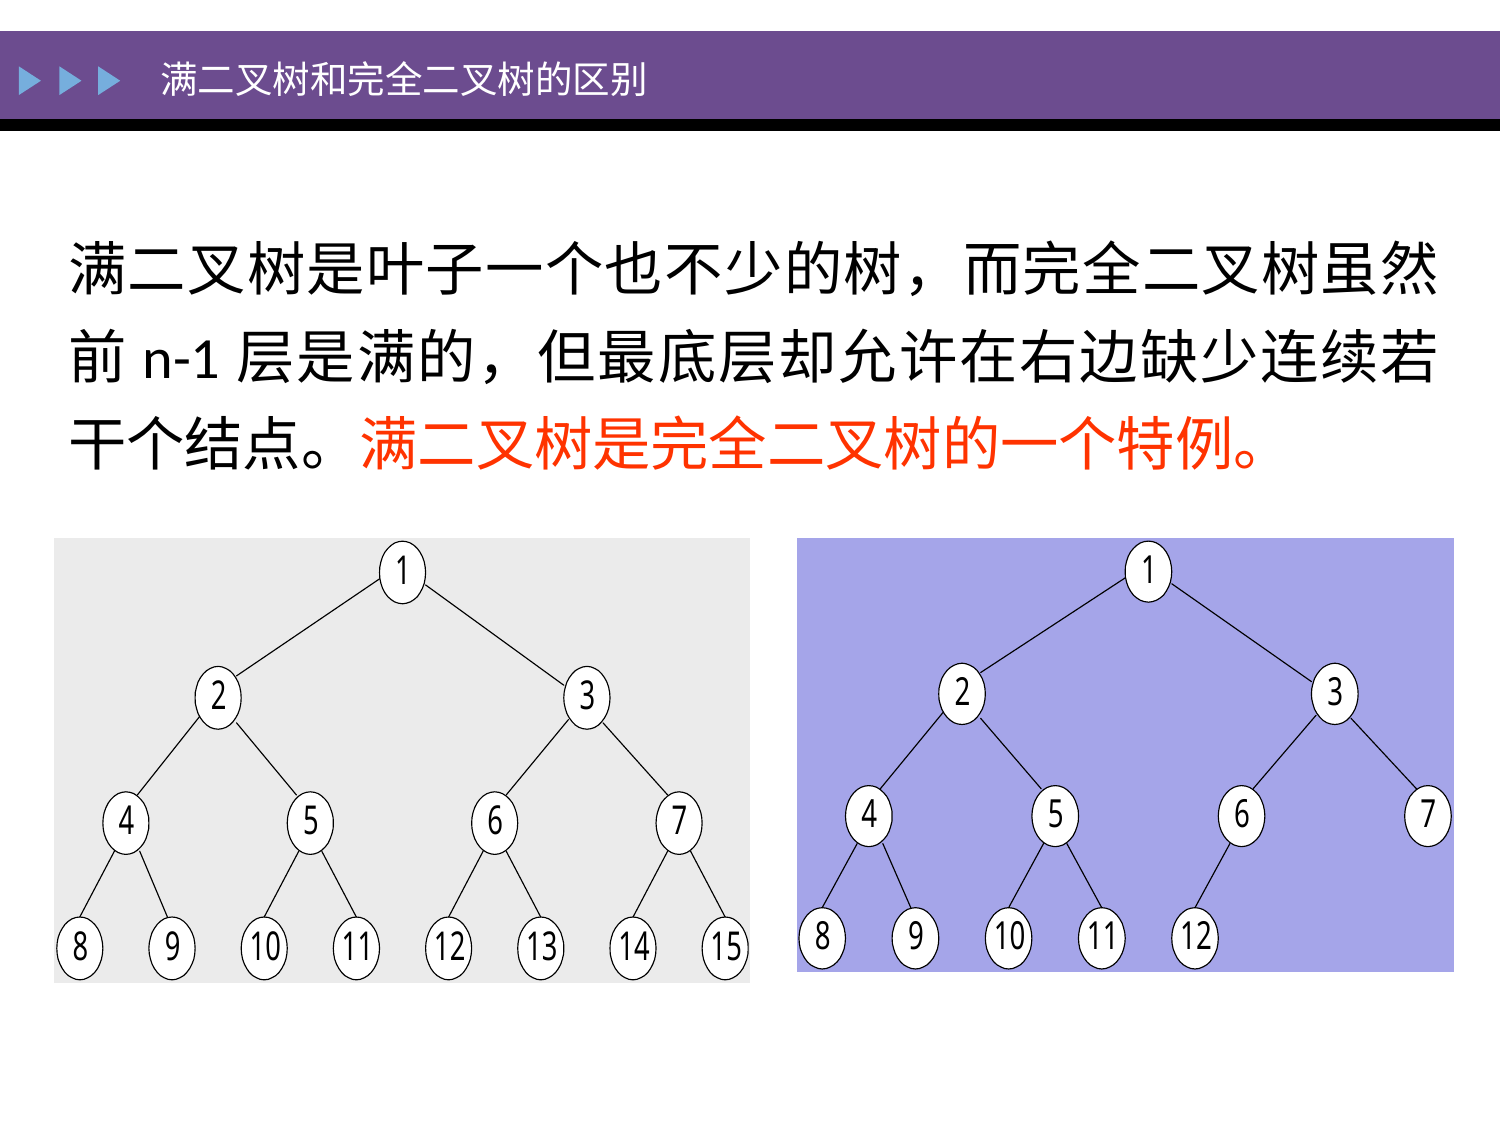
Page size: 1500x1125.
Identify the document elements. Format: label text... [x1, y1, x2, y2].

text_box 满二叉树和完全二叉树的区别 [145, 35, 1138, 121]
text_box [796, 537, 1454, 973]
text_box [54, 537, 751, 983]
text_box 满二叉树是叶子一个也不少的树，而完全二叉树虽然前n-1层是满的，但最底层却允许在右边缺少连续若干个结点。满二叉树是完全二叉树的一个特例。 [53, 207, 1454, 485]
